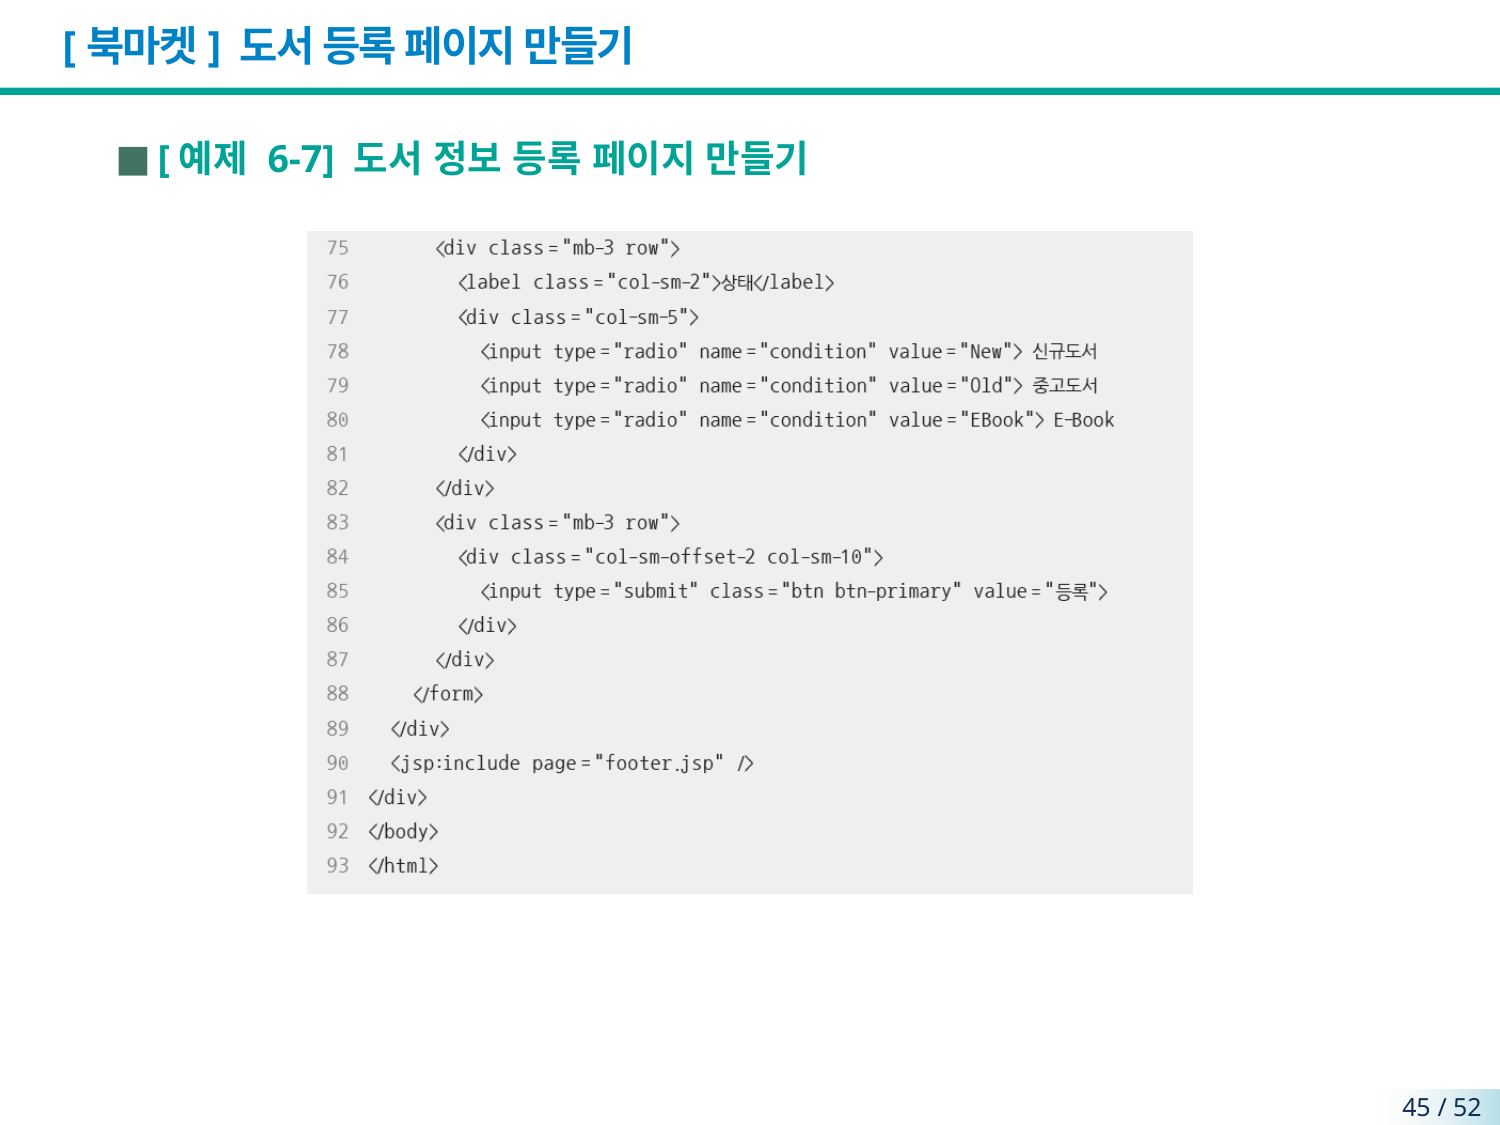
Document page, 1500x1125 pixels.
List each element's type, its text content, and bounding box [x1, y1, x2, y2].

list [예제 6-7] 도서 정보 등록 페이지 만들기 [100, 127, 1459, 1050]
picture [306, 231, 1194, 894]
title [북마켓] 도서 등록 페이지 만들기 [47, 5, 1325, 84]
